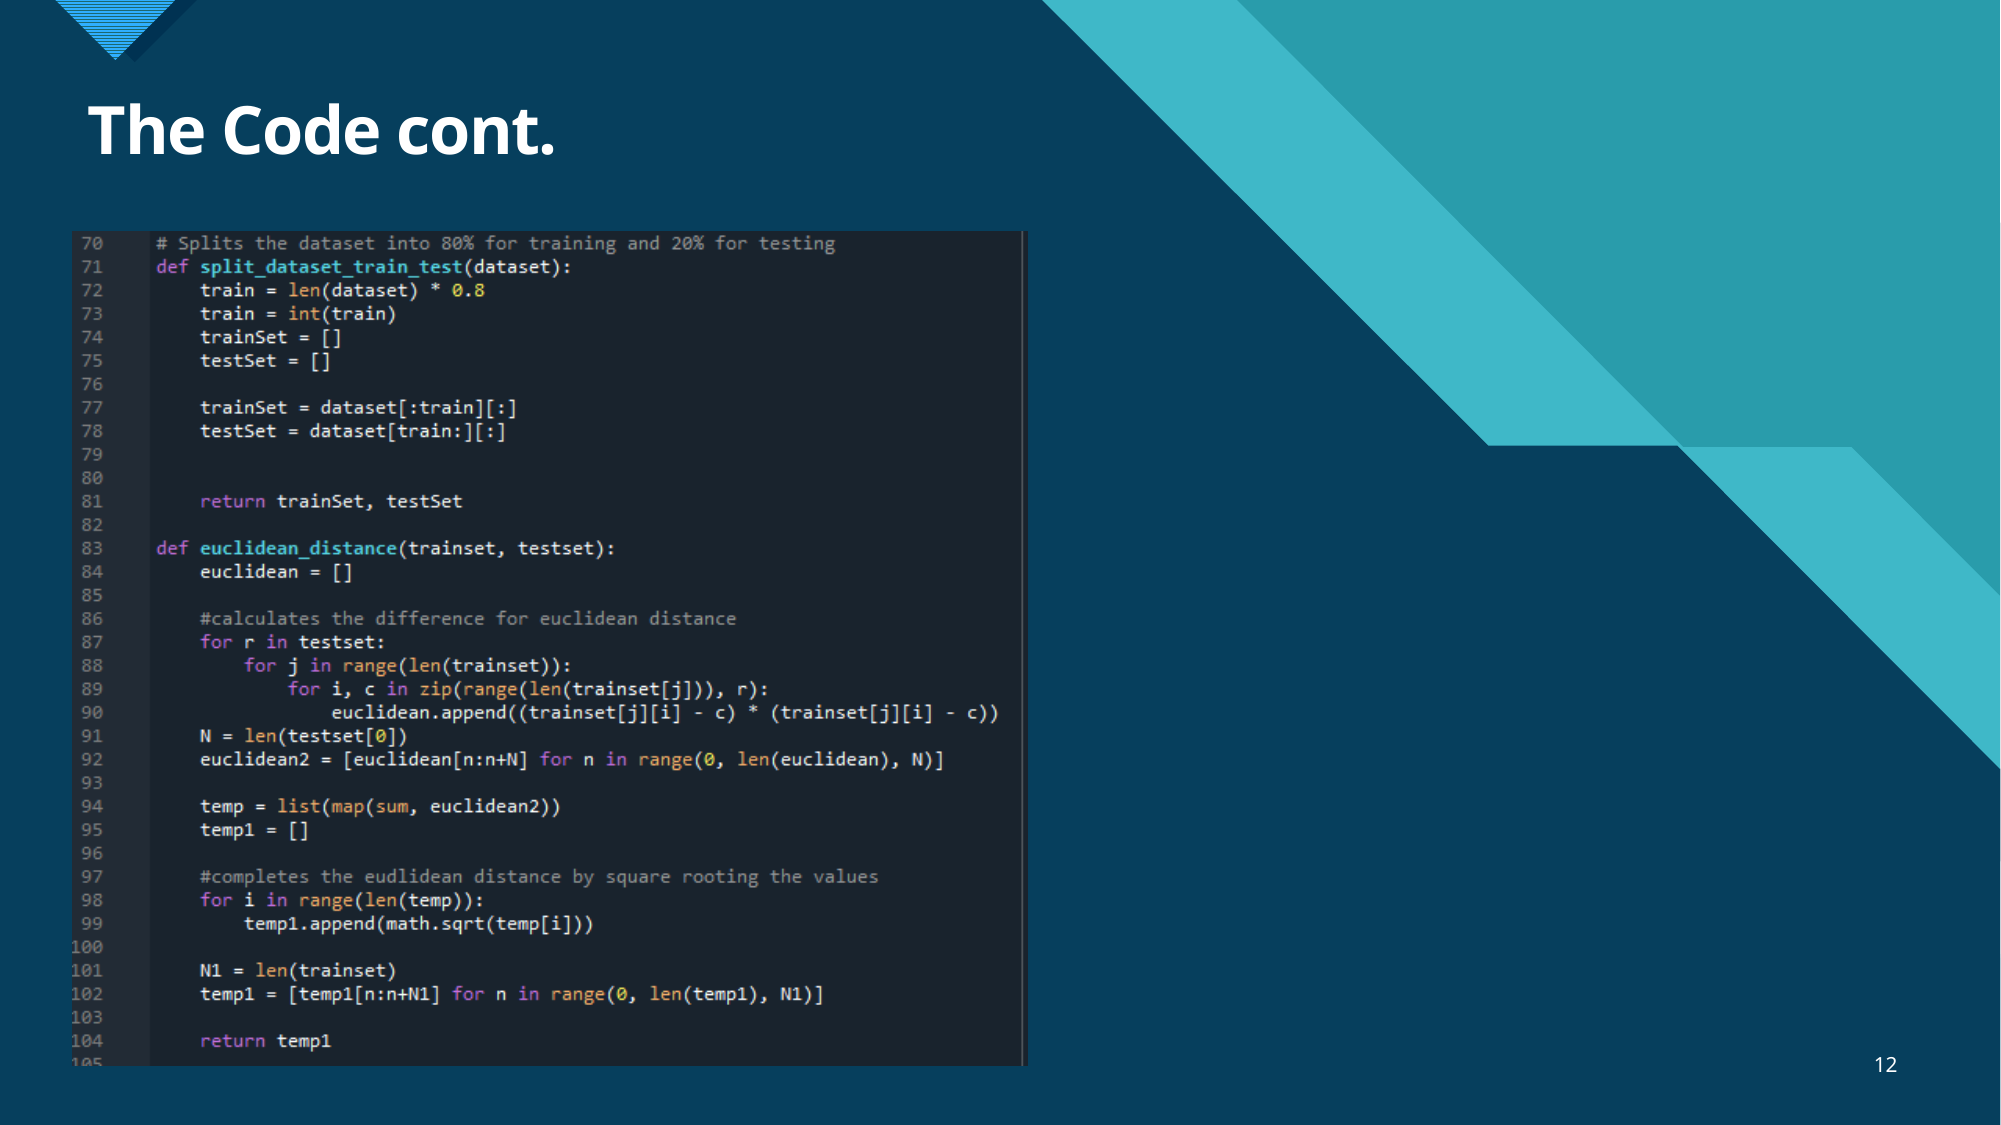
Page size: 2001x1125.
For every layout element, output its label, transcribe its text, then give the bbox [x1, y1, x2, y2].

slide_number 12 [1845, 1035, 1913, 1096]
title The Code cont. [72, 89, 1913, 177]
picture [73, 232, 1027, 1065]
